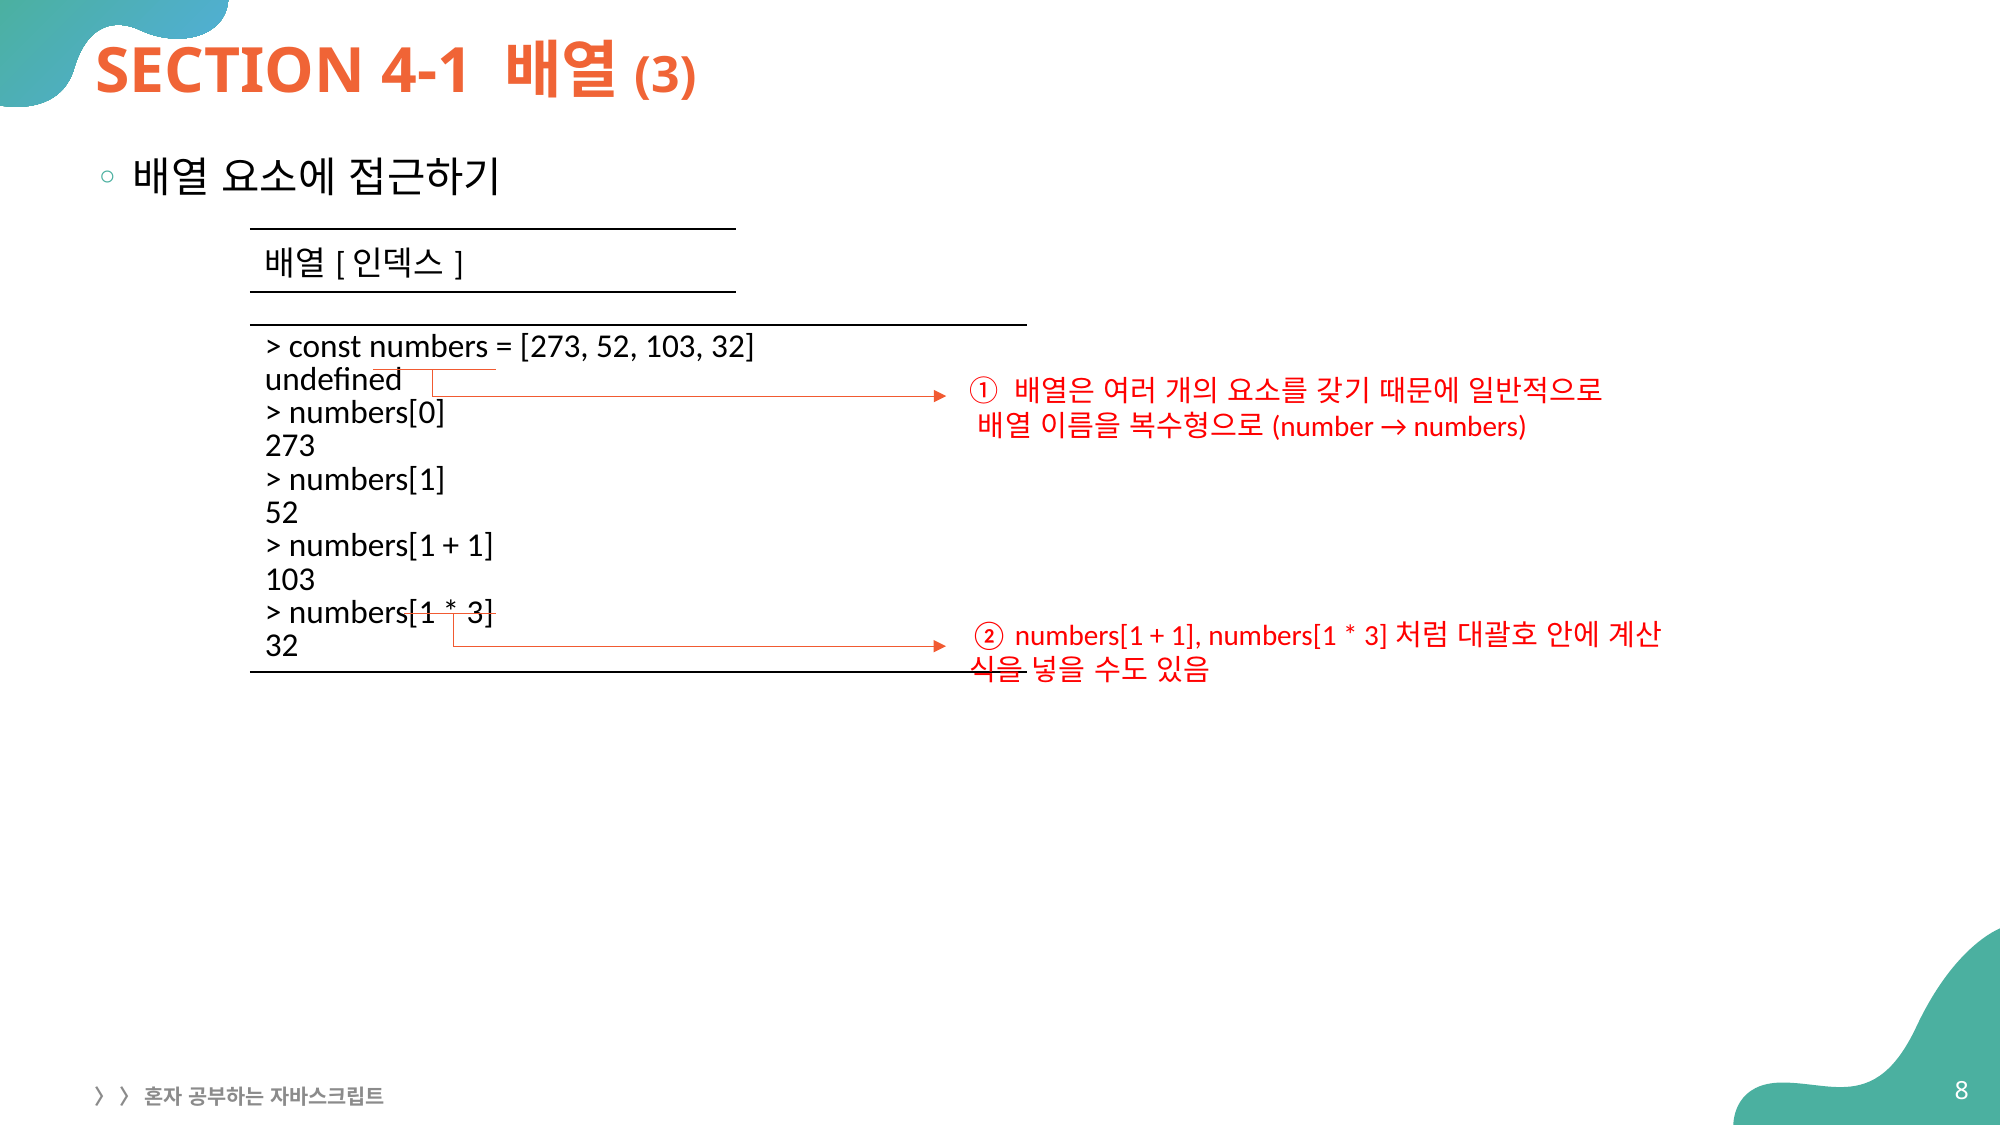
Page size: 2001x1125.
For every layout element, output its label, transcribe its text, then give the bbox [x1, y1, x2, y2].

footer 〉 〉 혼자 공부하는 자바스크립트 [79, 1078, 755, 1114]
text_box [453, 614, 947, 653]
title SECTION 4-1 배열(3) [79, 17, 1931, 128]
text_box ① 배열은 여러 개의 요소를 갖기 때문에 일반적으로 배열 이름을 복수형으로(number → numbers) [955, 365, 1687, 450]
text_box [432, 370, 947, 403]
list 배열 요소에 접근하기 [79, 133, 1931, 954]
table_header > const numbers = [273, 52, 103, 32] undefined > numbers[0] 273 > numbers[1] 52 > numbers[1 + 1] 103 > numbers[1 * 3] 32 [250, 326, 1027, 671]
table_header 배열[인덱스] [250, 230, 736, 291]
slide_number 8 [1917, 1061, 1984, 1122]
text_box ② numbers[1 + 1], numbers[1 * 3]처럼 대괄호 안에 계산 식을 넣을 수도 있음 [955, 609, 1687, 694]
